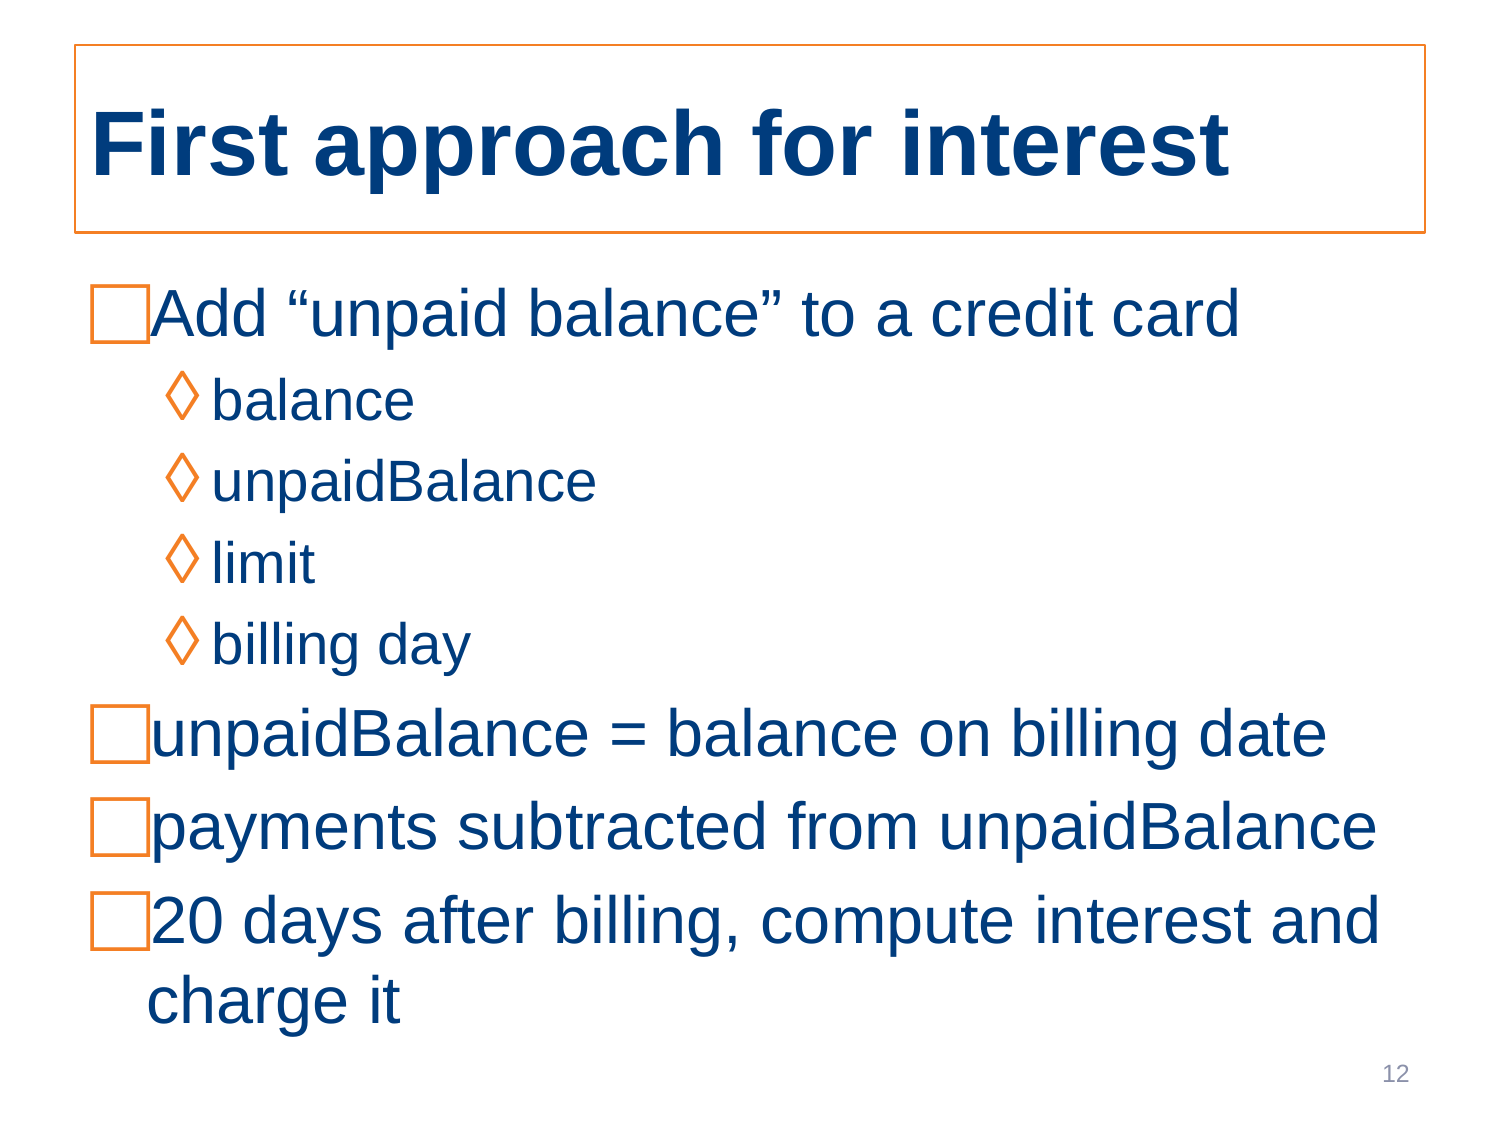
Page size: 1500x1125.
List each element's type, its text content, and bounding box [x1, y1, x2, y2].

list Add “unpaid balance” to a credit card balance unpaidBalance limit billing day unpaidBalance = balance on billing date payments subtracted from unpaidBalance 20 days after billing, compute interest and charge it [75, 262, 1425, 1063]
title First approach for interest [74, 44, 1426, 234]
slide_number 12 [1074, 1042, 1425, 1103]
